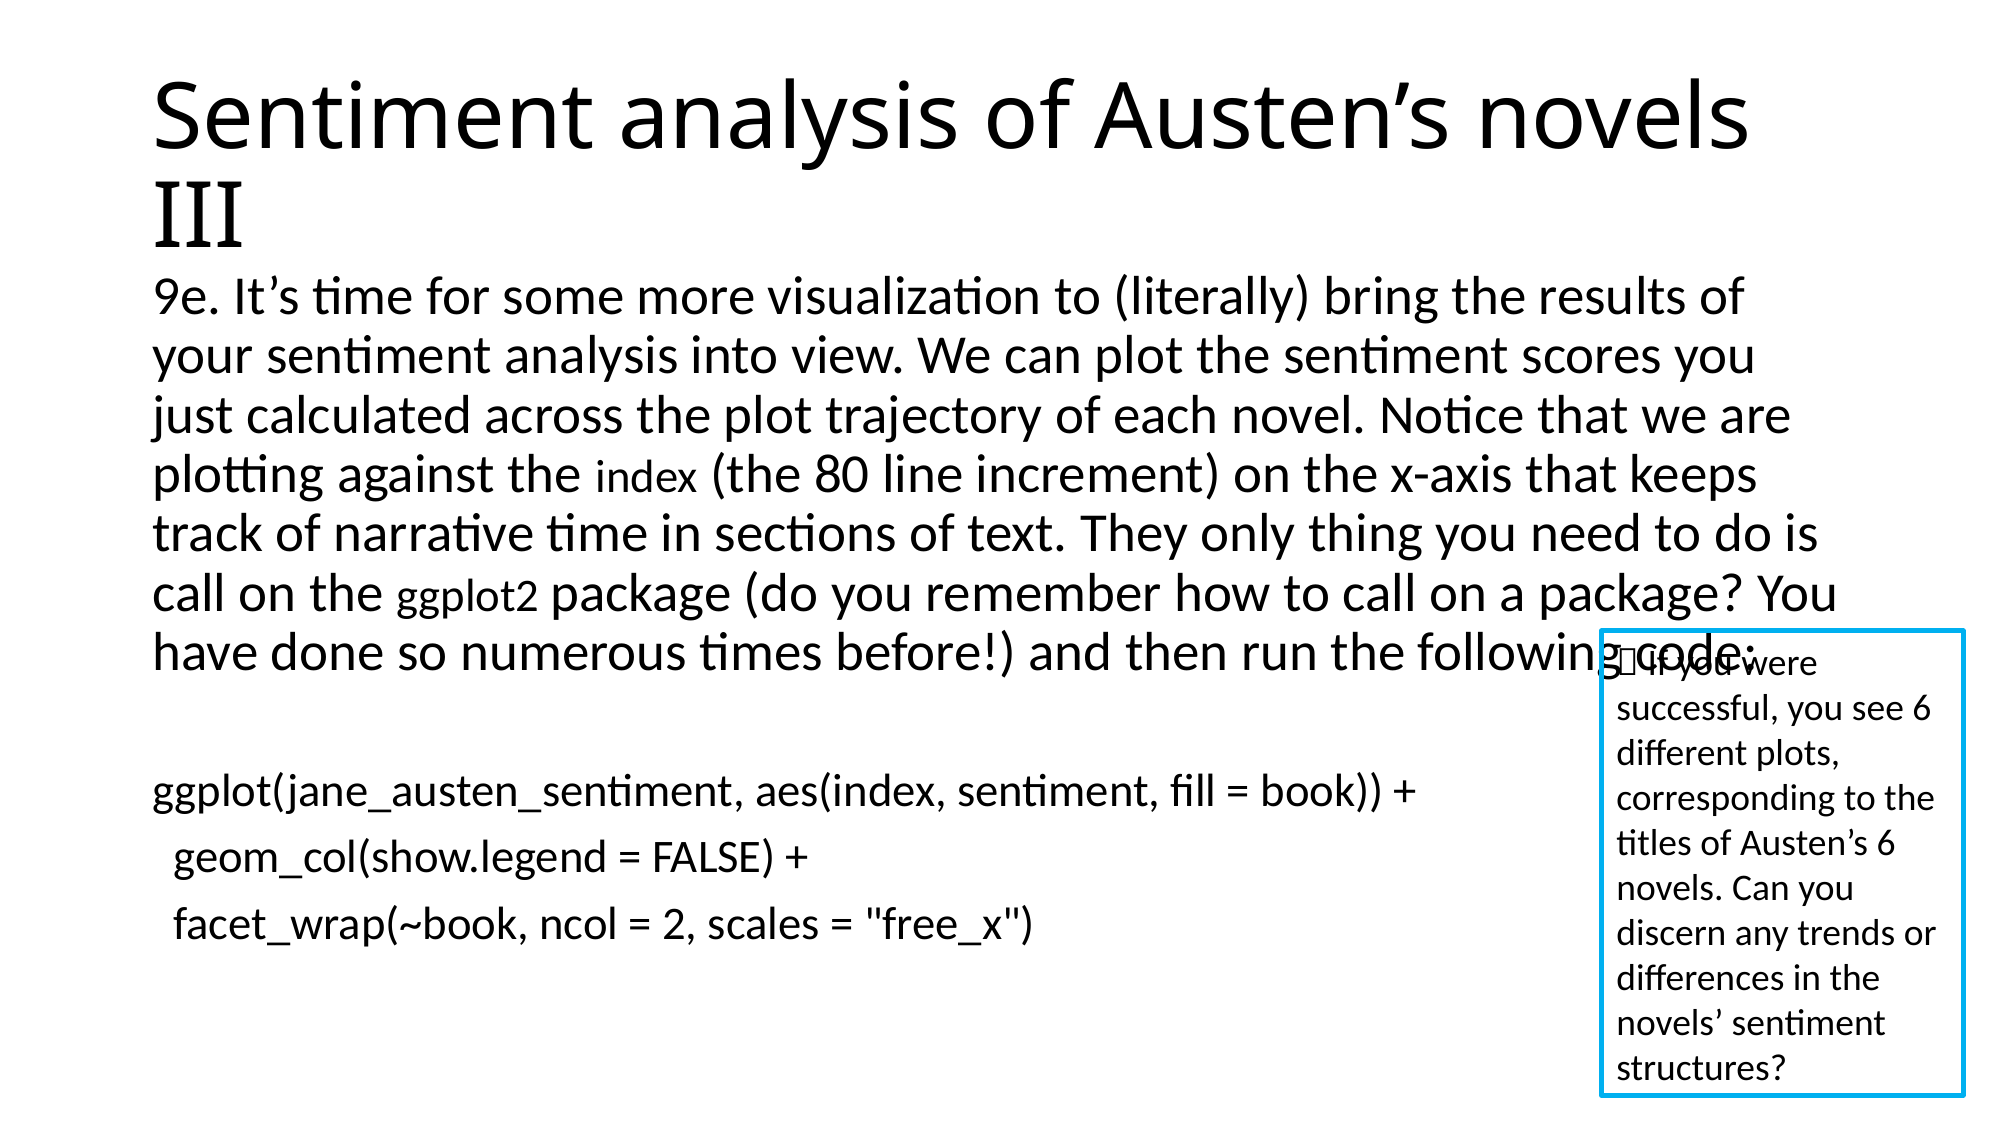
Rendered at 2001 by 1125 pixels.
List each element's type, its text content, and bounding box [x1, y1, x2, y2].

title Sentiment analysis of Austen’s novels III [137, 59, 1863, 259]
list 9e. It’s time for some more visualization to (literally) bring the results of your sentiment analysis into view. We can plot the sentiment scores you just calculated across the plot trajectory of each novel. Notice that we are plotting against the index (the 80 line increment) on the x-axis that keeps track of narrative time in sections of text. They only thing you need to do is call on the ggplot2 package (do you remember how to call on a package? You have done so numerous times before!) and then run the following code: ggplot(jane_austen_sentiment, aes(index, sentiment, fill = book)) + geom_col(show.legend = FALSE) + facet_wrap(~book, ncol = 2, scales = "free_x") [137, 259, 1863, 990]
text_box  If you were successful, you see 6 different plots, corresponding to the titles of Austen’s 6 novels. Can you discern any trends or differences in the novels’ sentiment structures? [1601, 630, 1964, 1096]
